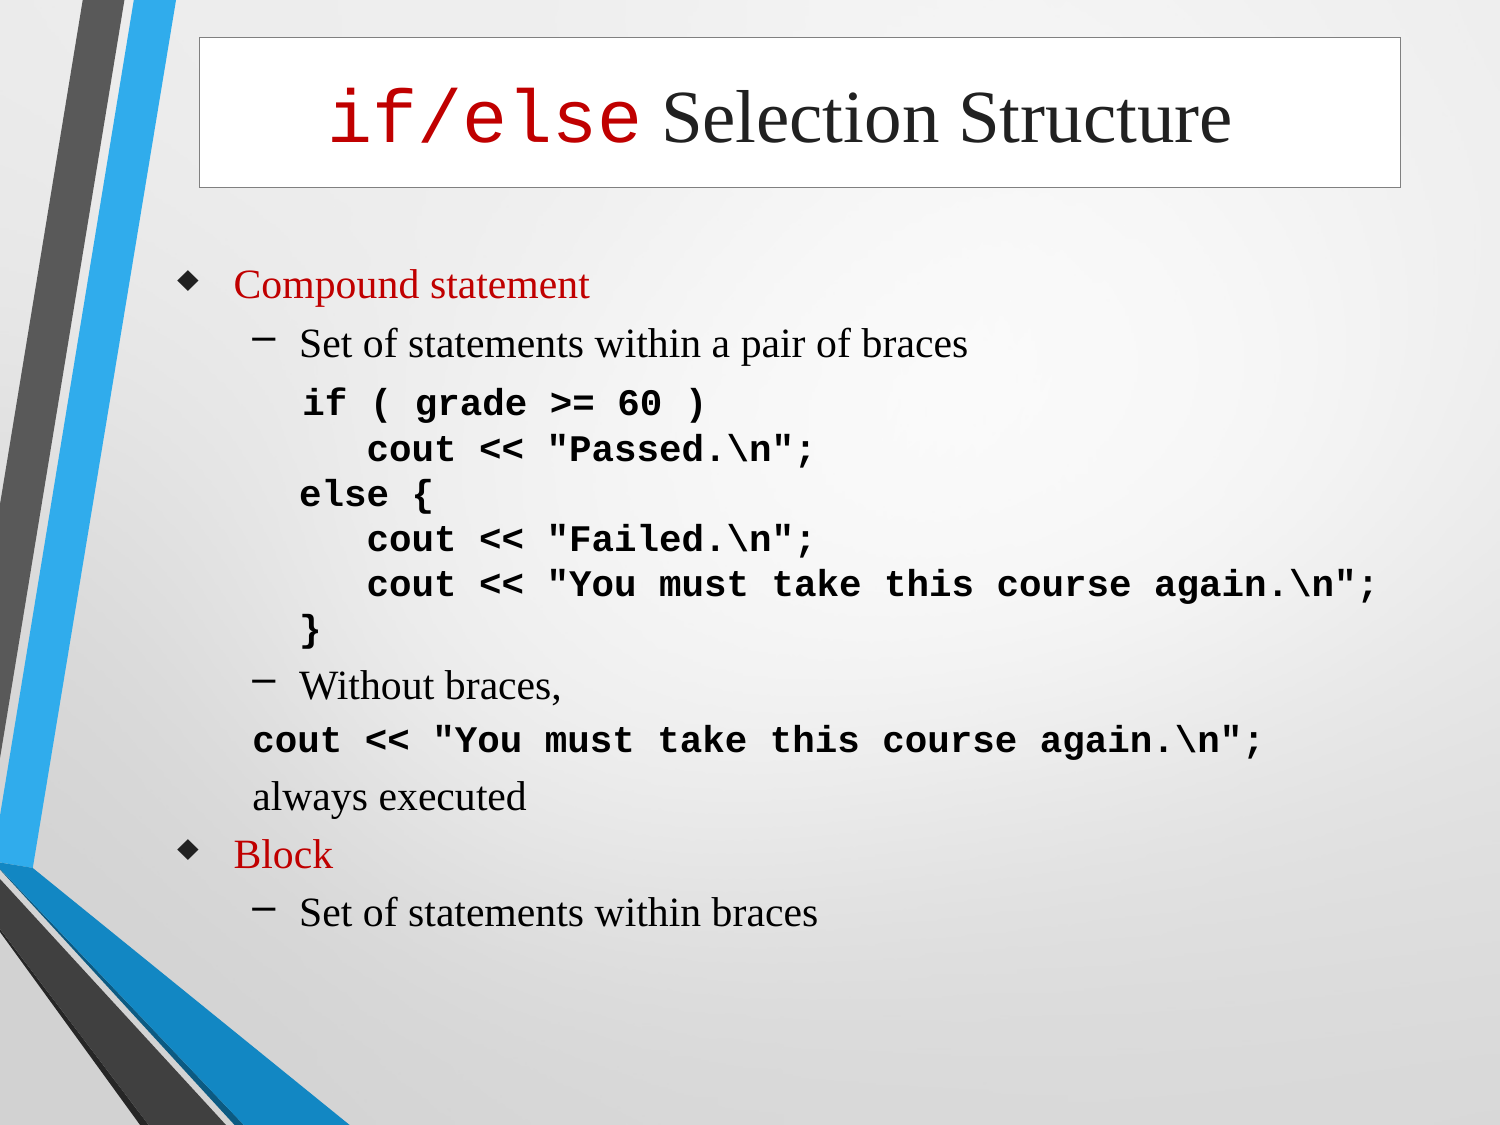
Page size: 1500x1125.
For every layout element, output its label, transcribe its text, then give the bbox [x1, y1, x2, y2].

text_box if/else Selection Structure [312, 24, 1500, 200]
text_box Compound statement Set of statements within a pair of braces if ( grade >= 60 ) cout << "Passed.\n"; else { cout << "Failed.\n"; cout << "You must take this course again.\n"; } Without braces, cout << "You must take this course again.\n"; always executed Block Set of statements within braces [162, 249, 1438, 1113]
text_box [199, 37, 312, 188]
